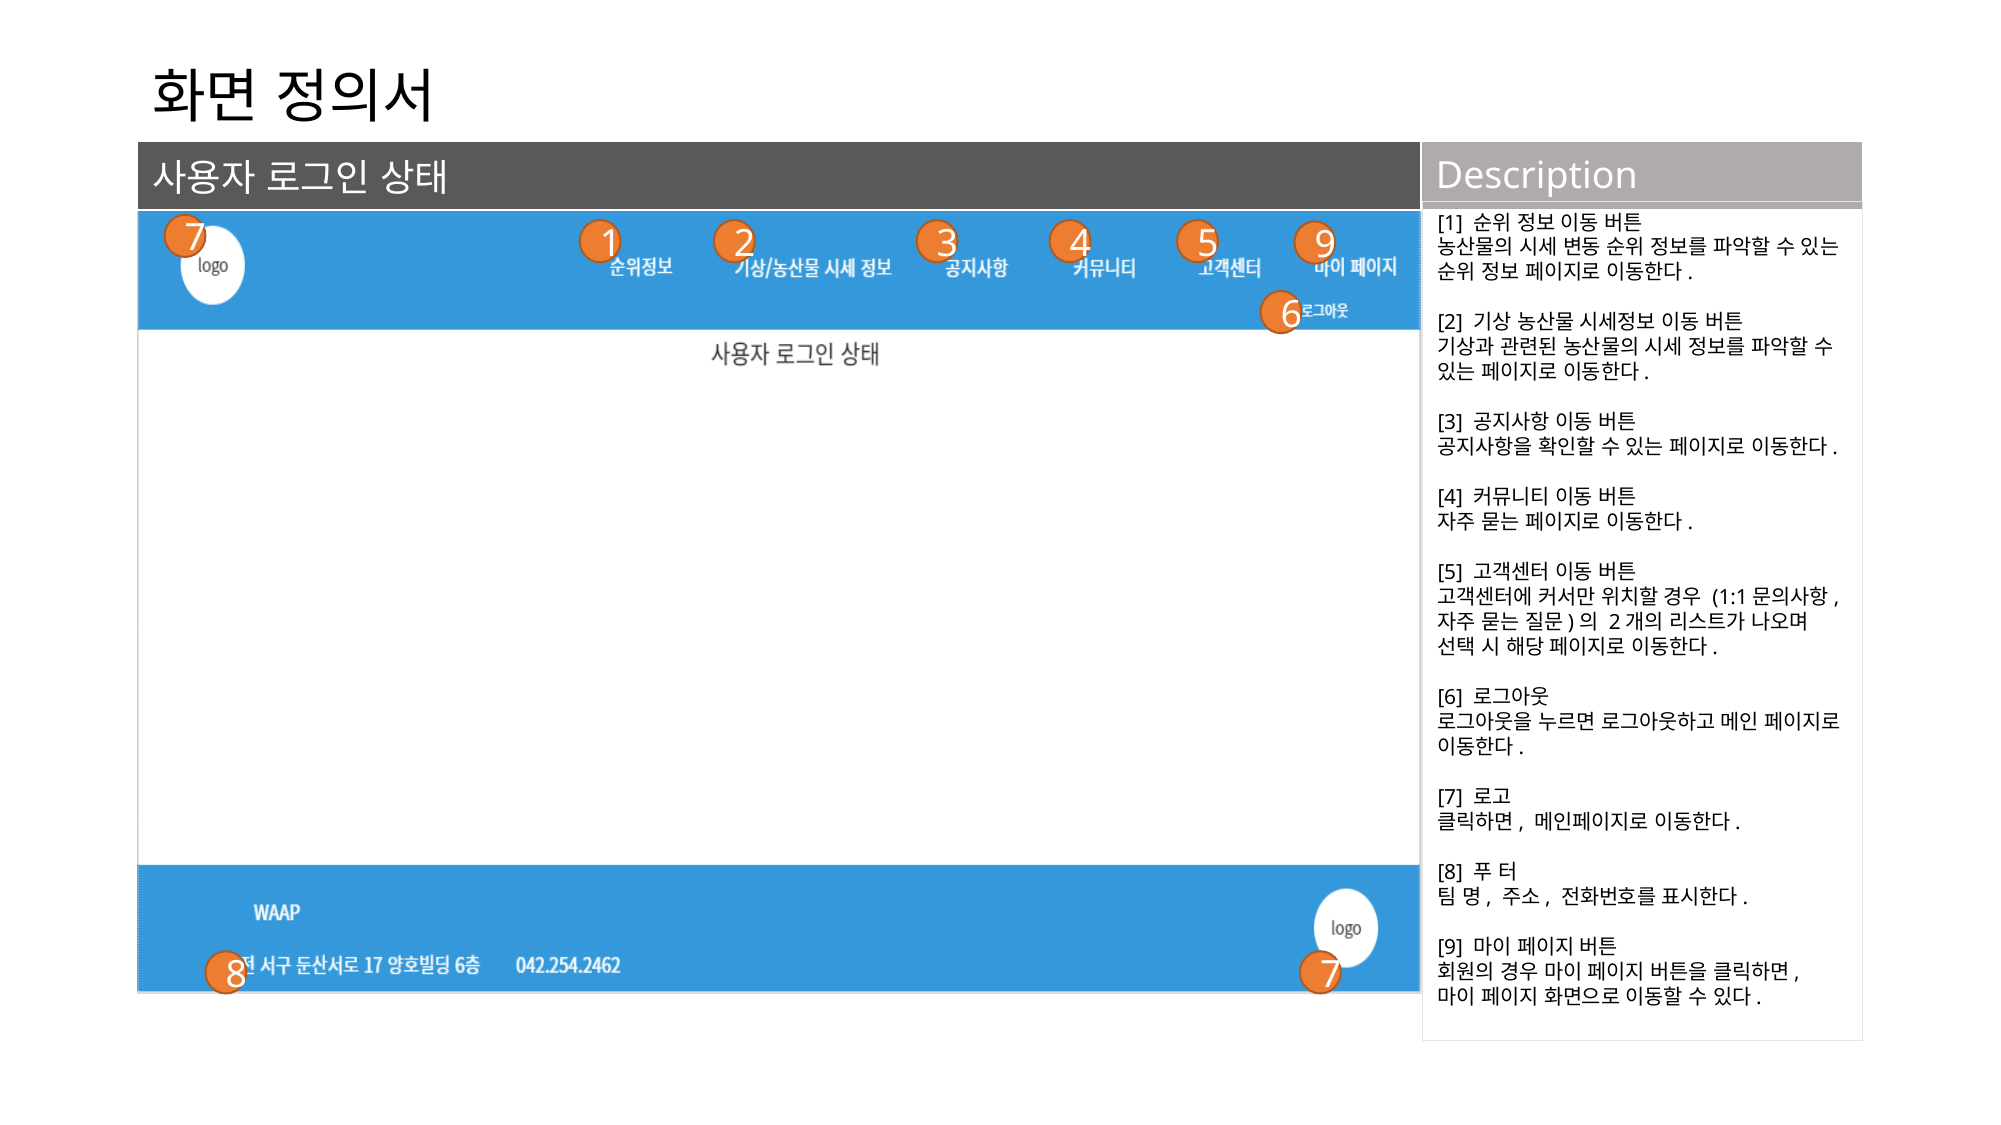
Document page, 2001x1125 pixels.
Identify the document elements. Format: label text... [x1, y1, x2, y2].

title 화면 정의서 [137, 59, 487, 137]
table_header Description [1422, 142, 1862, 201]
picture [137, 201, 1423, 994]
table_header 사용자 로그인 상태 [138, 142, 1420, 201]
text_box [1] 순위 정보 이동 버튼 농산물의 시세 변동 순위 정보를 파악할 수 있는 순위 정보 페이지로 이동한다. [2] 기상 농산물 시세정보 이동 버튼 기상과 관련된 농산물의 시세 정보를 파악할 수 있는 페이지로 이동한다. [3] 공지사항 이동 버튼 공지사항을 확인할 수 있는 페이지로 이동한다. [4] 커뮤니티 이동 버튼 자주 묻는 페이지로 이동한다. [5] 고객센터 이동 버튼 고객센터에 커서만 위치할 경우 (1:1문의사항, 자주 묻는 질문)의 2개의 리스트가 나오며 선택 시 해당 페이지로 이동한다. [6] 로그아웃 로그아웃을 누르면 로그아웃하고 메인 페이지로 이동한다. [7] 로고 클릭하면, 메인페이지로 이동한다. [8] 푸 터 팀 명, 주소, 전화번호를 표시한다. [9] 마이 페이지 버튼 회원의 경우 마이 페이지 버튼을 클릭하면, 마이 페이지 화면으로 이동할 수 있다. [1422, 201, 1863, 1041]
